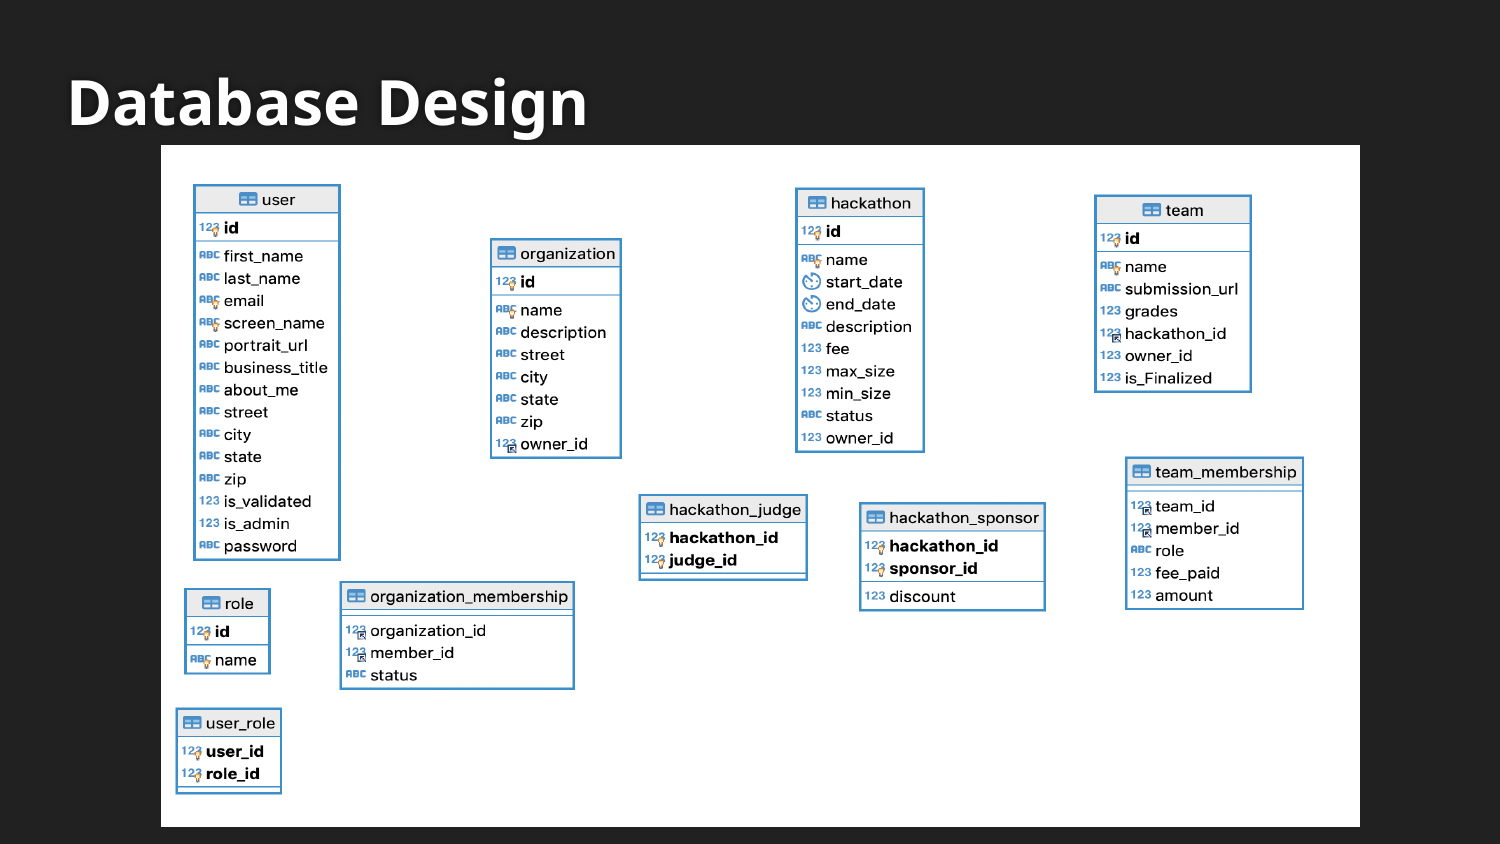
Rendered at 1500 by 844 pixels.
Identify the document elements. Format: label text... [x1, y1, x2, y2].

picture [161, 145, 1360, 827]
title Database Design [51, 48, 1449, 180]
